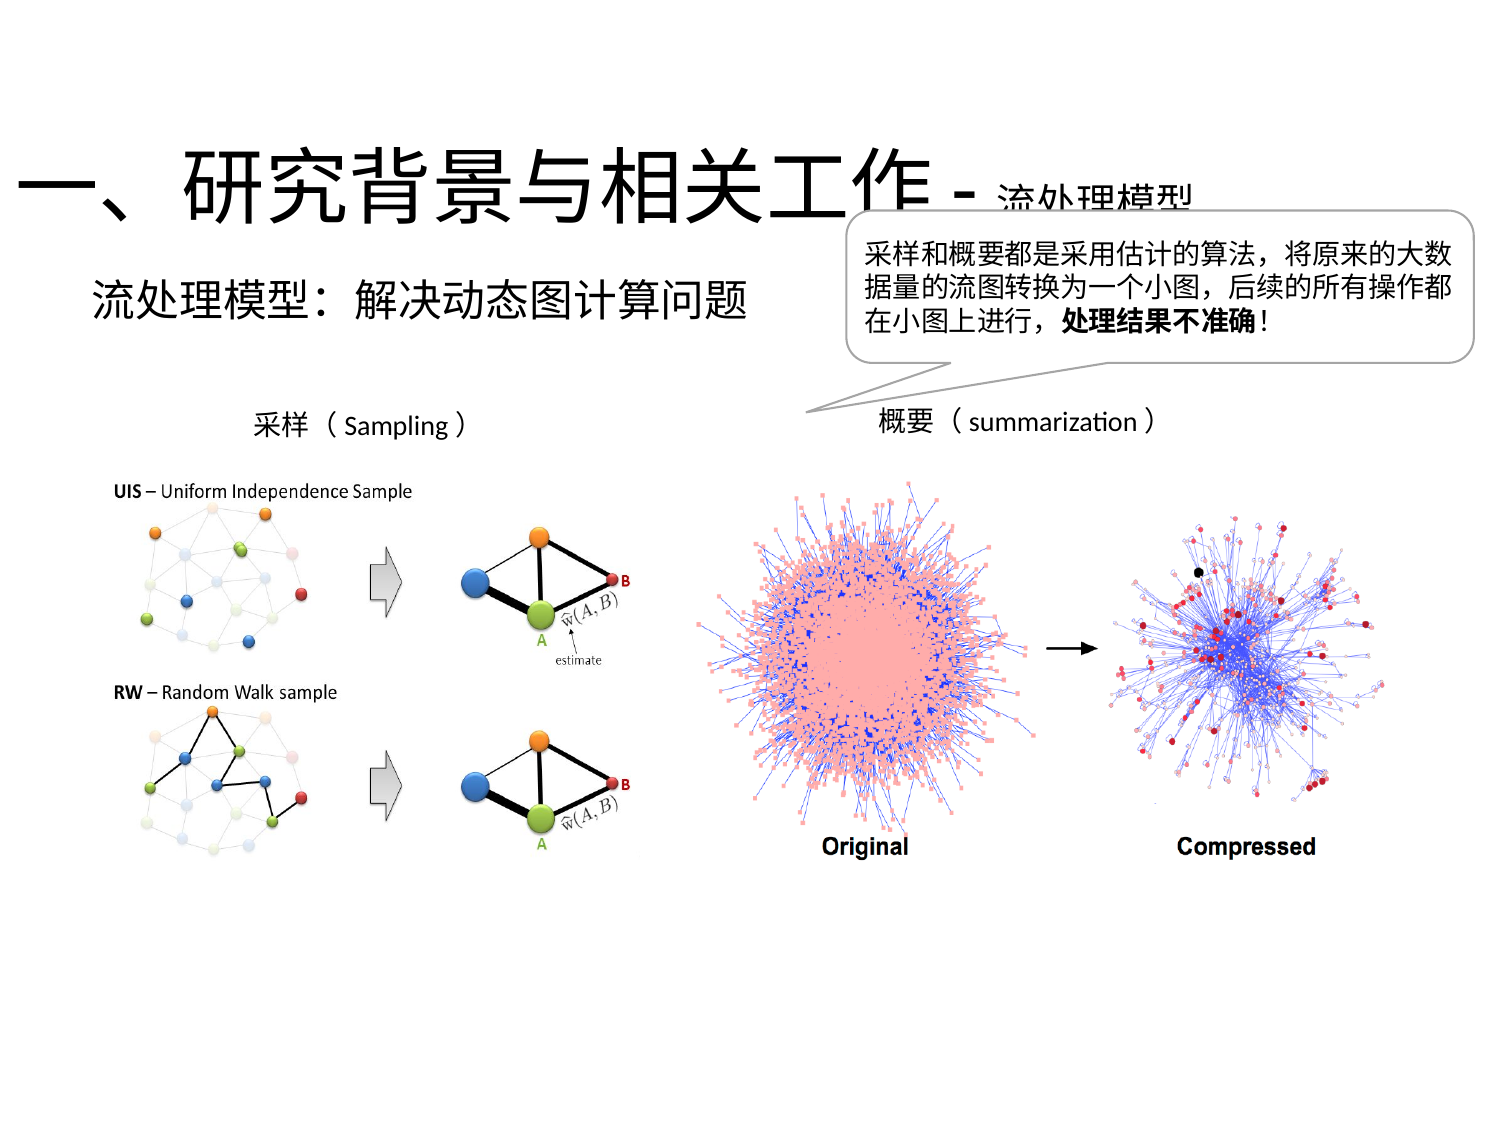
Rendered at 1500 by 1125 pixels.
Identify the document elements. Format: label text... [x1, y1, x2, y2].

title 一、研究背景与相关工作-流处理模型 [0, 137, 1294, 245]
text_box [105, 395, 1386, 861]
text_box 流处理模型：解决动态图计算问题 [77, 265, 793, 333]
text_box 采样和概要都是采用估计的算法，将原来的大数据量的流图转换为一个小图，后续的所有操作都在小图上进行，处理结果不准确！ [845, 209, 1475, 395]
